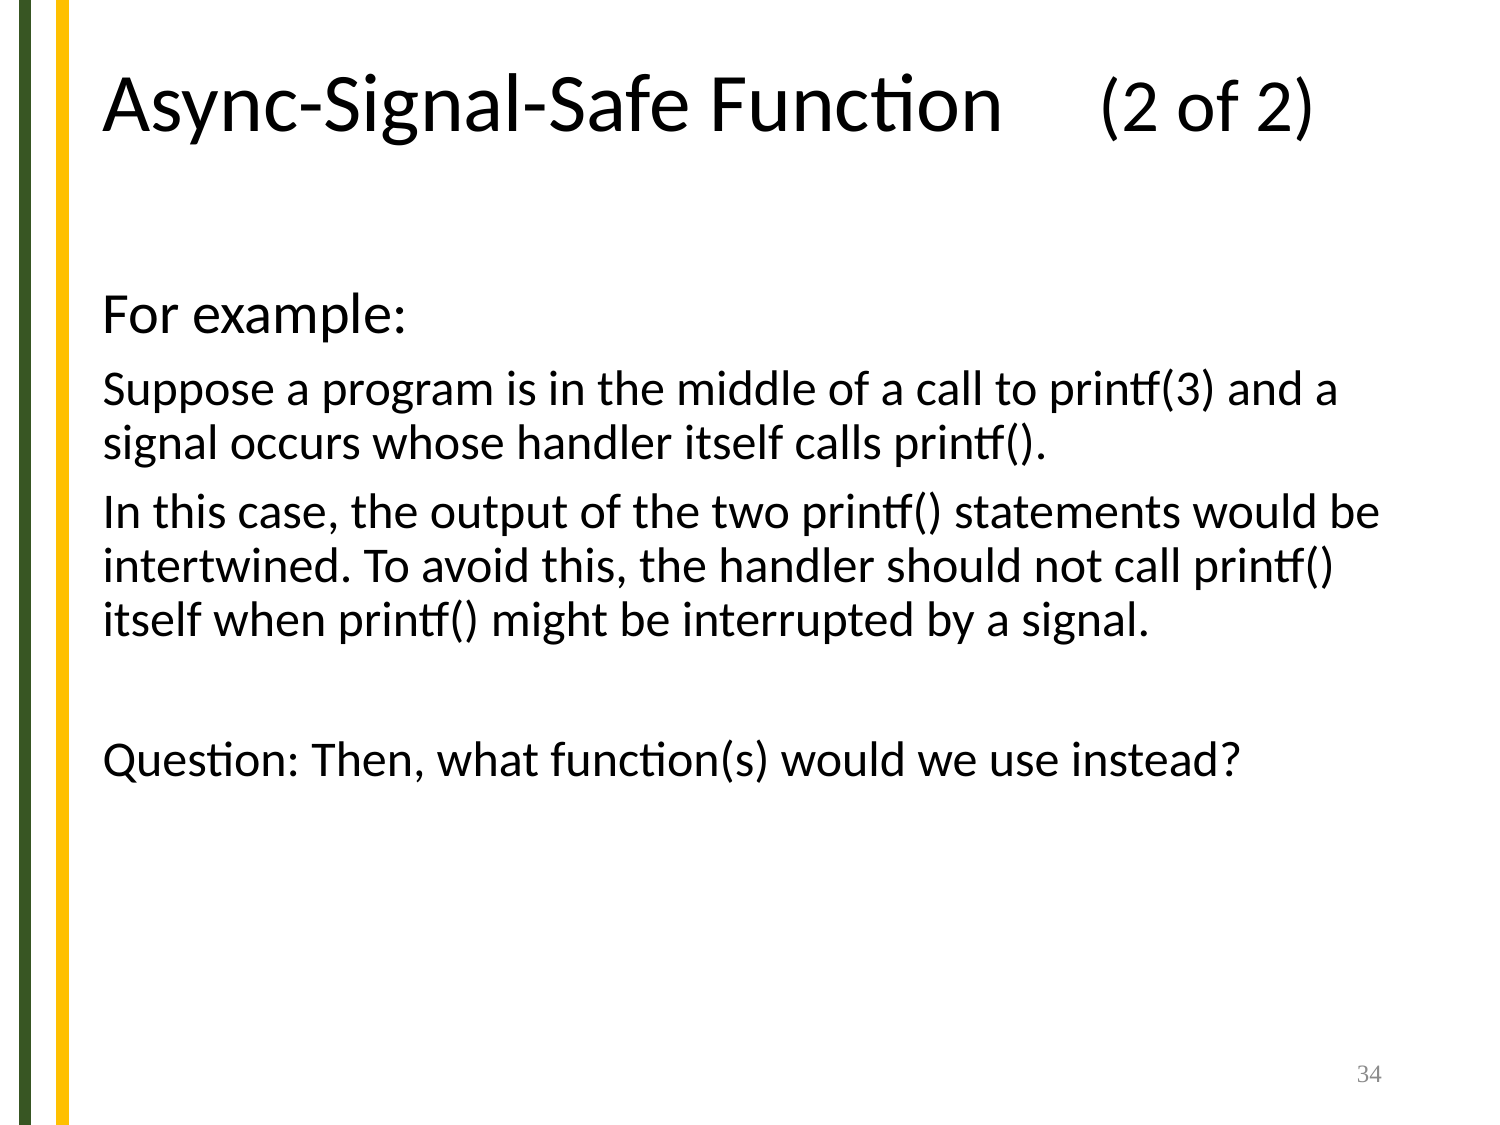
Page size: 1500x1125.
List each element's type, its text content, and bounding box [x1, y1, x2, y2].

title Async-Signal-Safe Function (2 of 2) [87, 9, 1413, 201]
list For example: Suppose a program is in the middle of a call to printf(3) and a signal occurs whose handler itself calls printf(). In this case, the output of the two printf() statements would be intertwined. To avoid this, the handler should not call printf() itself when printf() might be interrupted by a signal. Question: Then, what function(s) would we use instead? [87, 200, 1411, 819]
slide_number 34 [1059, 1042, 1397, 1103]
